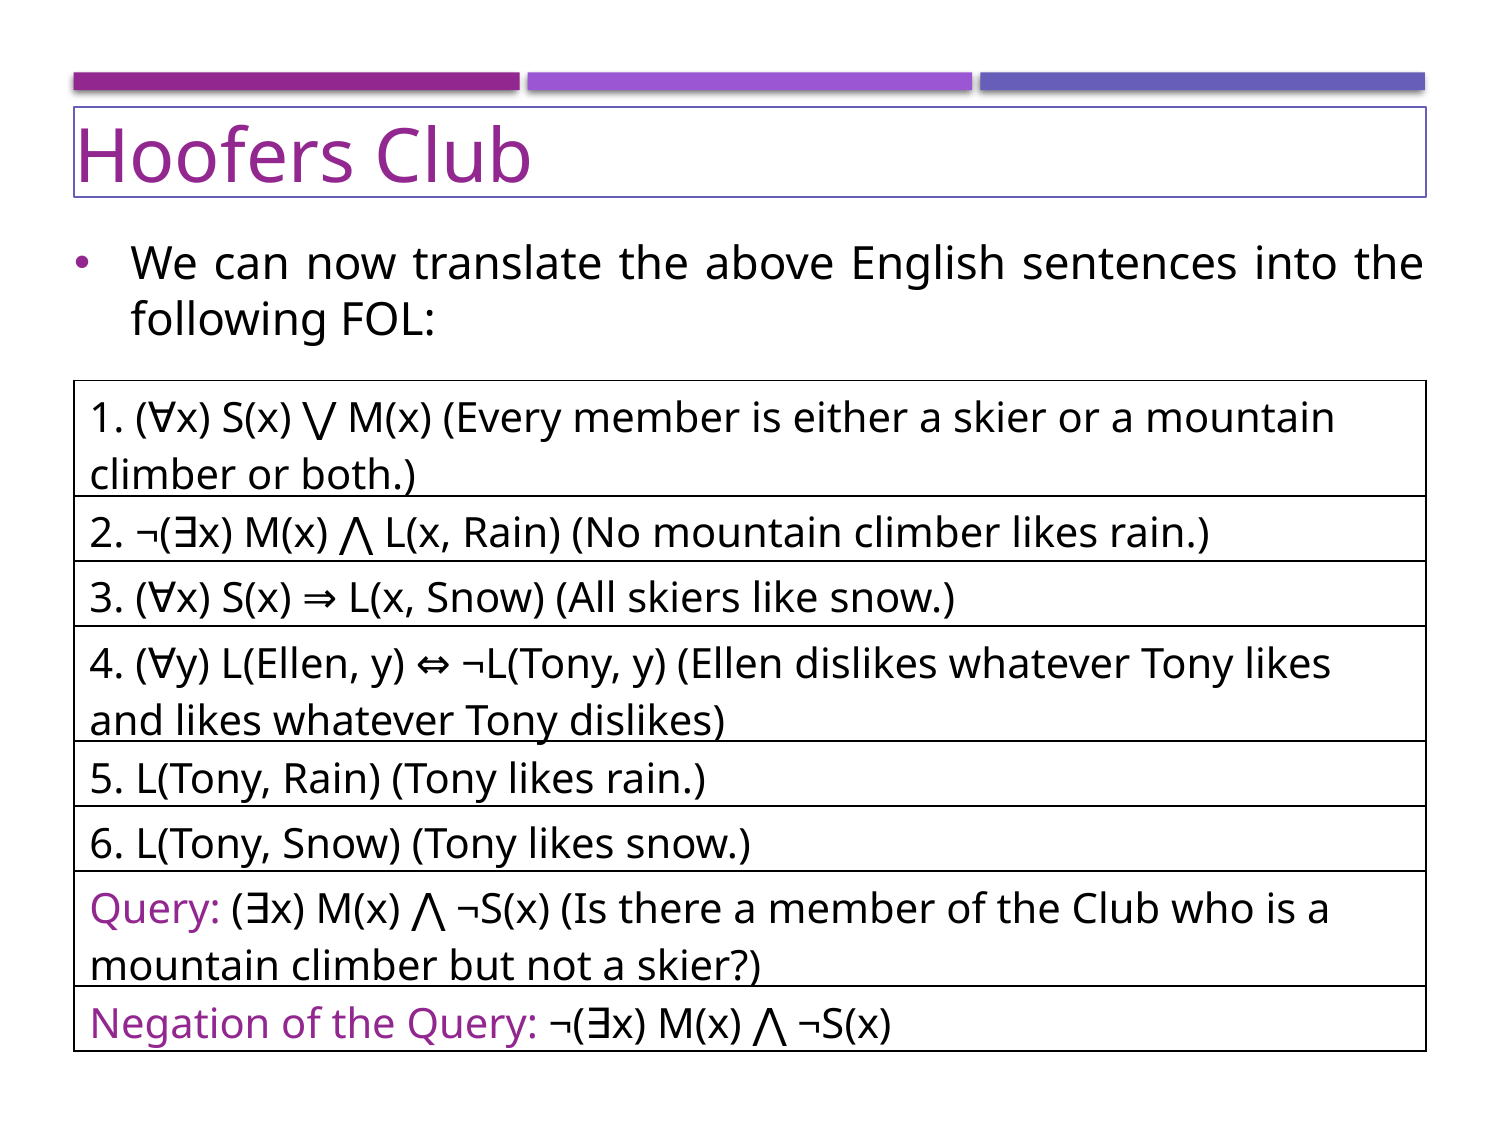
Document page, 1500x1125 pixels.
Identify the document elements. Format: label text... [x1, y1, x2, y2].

table_cell 2. ¬(∃x) M(x) ⋀ L(x, Rain) (No mountain climber likes rain.) [75, 497, 1425, 560]
table_cell Query: (∃x) M(x) ⋀ ¬S(x) (Is there a member of the Club who is a mountain climber but not a skier?) [75, 872, 1425, 985]
table_cell 6. L(Tony, Snow) (Tony likes snow.) [75, 807, 1425, 870]
table_cell 5. L(Tony, Rain) (Tony likes rain.) [75, 742, 1425, 805]
text_box We can now translate the above English sentences into the following FOL: [74, 233, 1426, 345]
table_cell Negation of the Query: ¬(∃x) M(x) ⋀ ¬S(x) [75, 987, 1425, 1050]
table_header 1. (∀x) S(x) ⋁ M(x) (Every member is either a skier or a mountain climber or both.) [75, 381, 1425, 495]
table_cell 3. (∀x) S(x) ⇒ L(x, Snow) (All skiers like snow.) [75, 562, 1425, 625]
text_box Hoofers Club [74, 106, 1426, 198]
table_cell 4. (∀y) L(Ellen, y) ⇔ ¬L(Tony, y) (Ellen dislikes whatever Tony likes and likes whatever Tony dislikes) [75, 627, 1425, 740]
